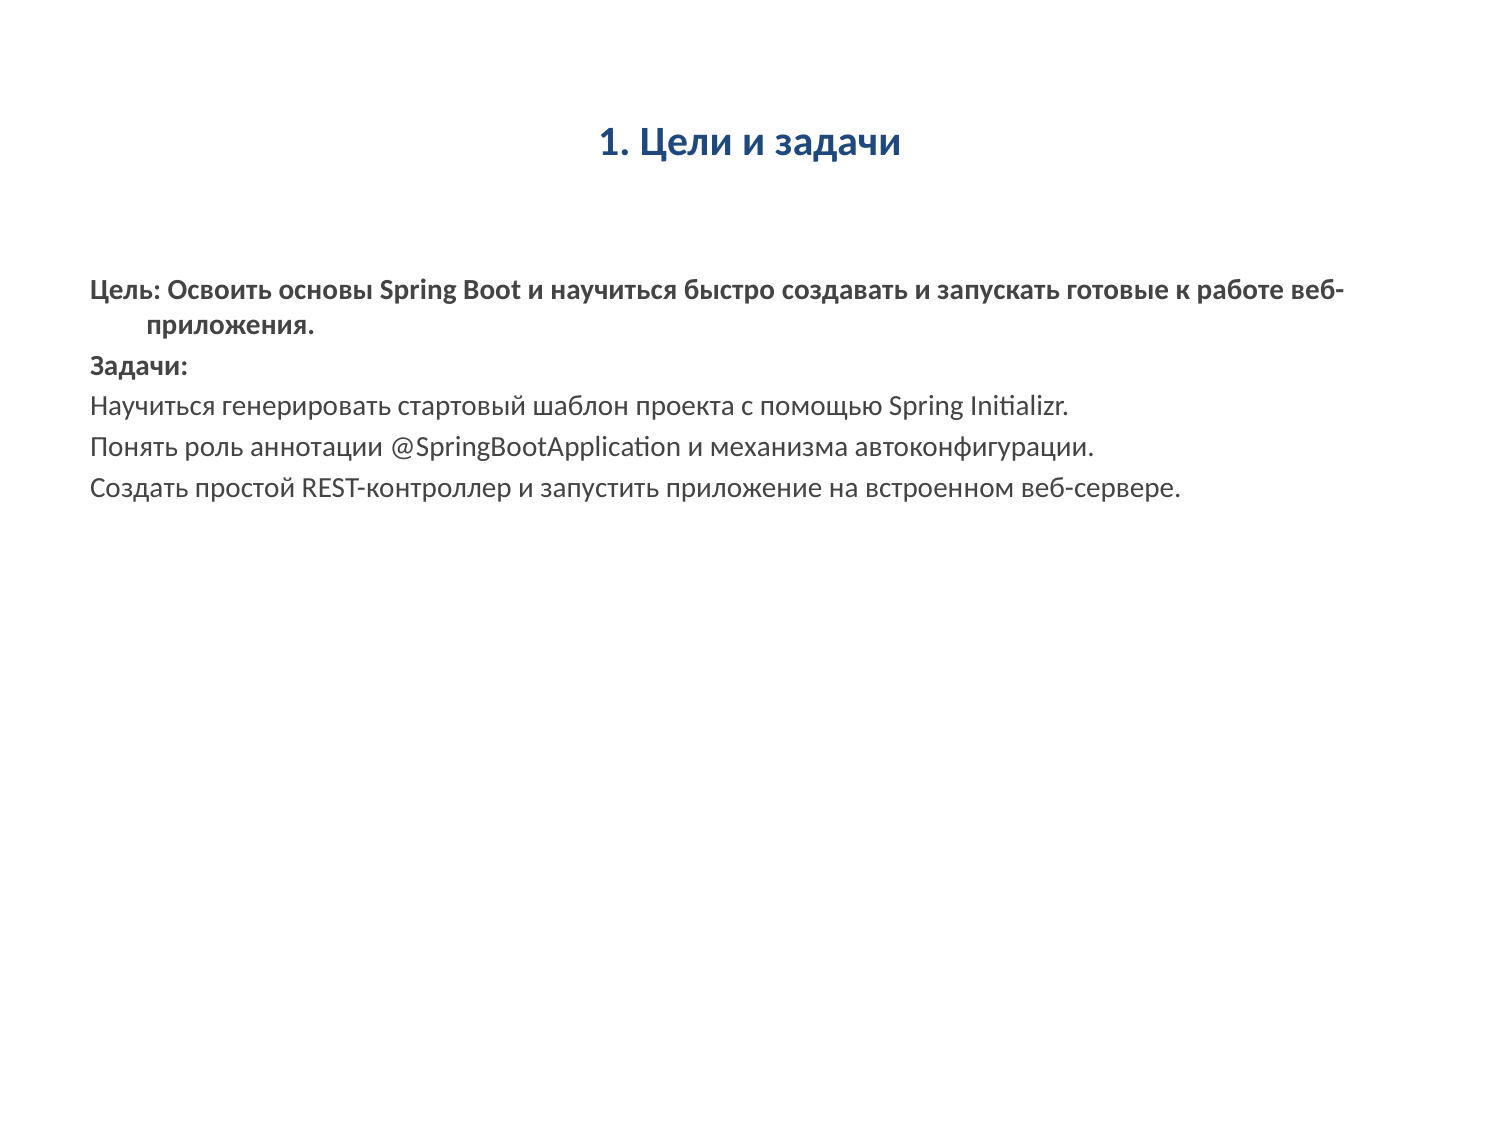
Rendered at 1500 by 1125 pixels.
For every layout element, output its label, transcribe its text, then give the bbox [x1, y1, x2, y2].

list Цель: Освоить основы Spring Boot и научиться быстро создавать и запускать готовые к работе веб-приложения. Задачи: Научиться генерировать стартовый шаблон проекта с помощью Spring Initializr. Понять роль аннотации @SpringBootApplication и механизма автоконфигурации. Создать простой REST-контроллер и запустить приложение на встроенном веб-сервере. [75, 262, 1425, 1005]
title 1. Цели и задачи [75, 45, 1425, 233]
